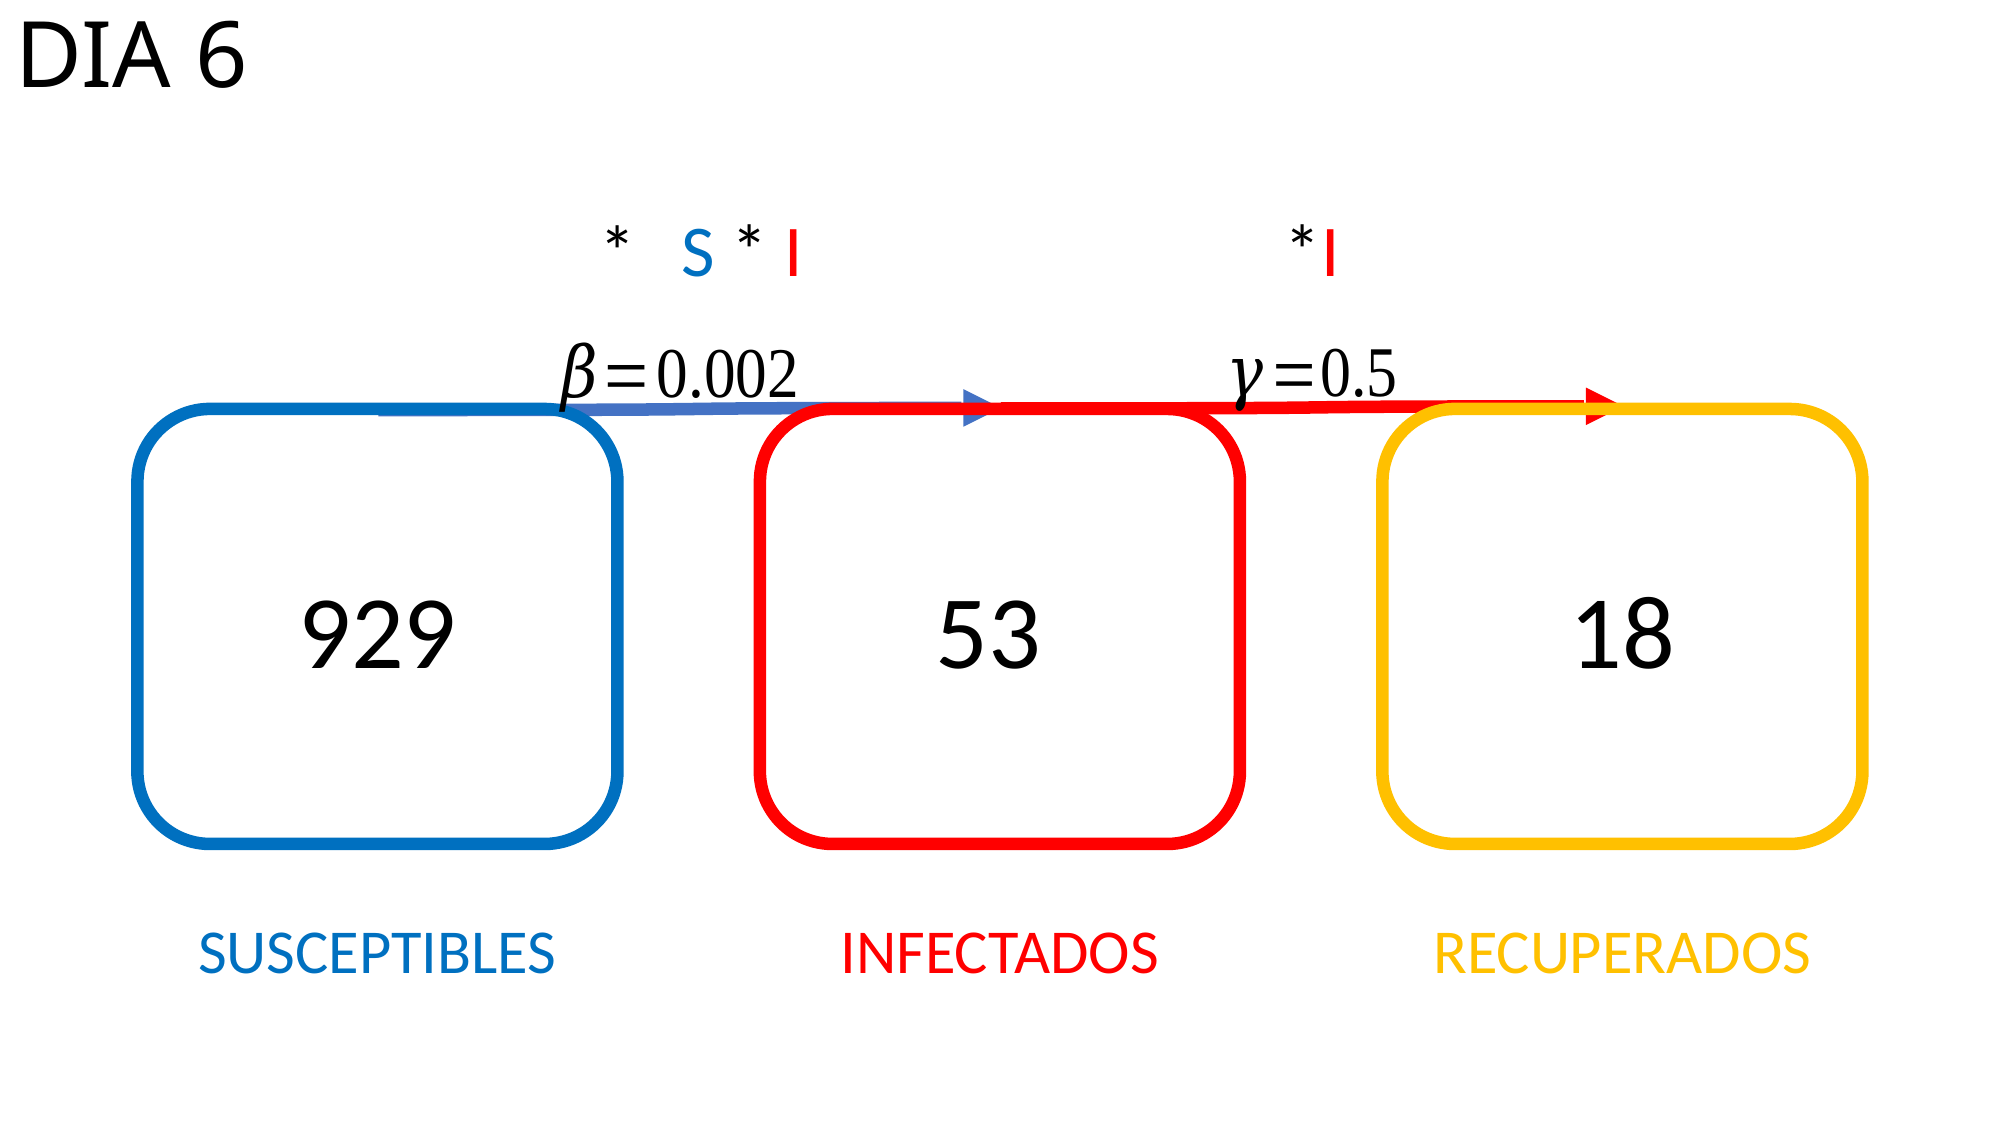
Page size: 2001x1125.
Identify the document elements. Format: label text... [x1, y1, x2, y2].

text_box S * I [658, 206, 827, 289]
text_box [137, 406, 1863, 844]
text_box SUSCEPTIBLES [136, 877, 619, 1019]
text_box INFECTADOS [758, 877, 1241, 1019]
text_box DIA 6 [0, 0, 1725, 115]
text_box RECUPERADOS [1381, 877, 1864, 1019]
